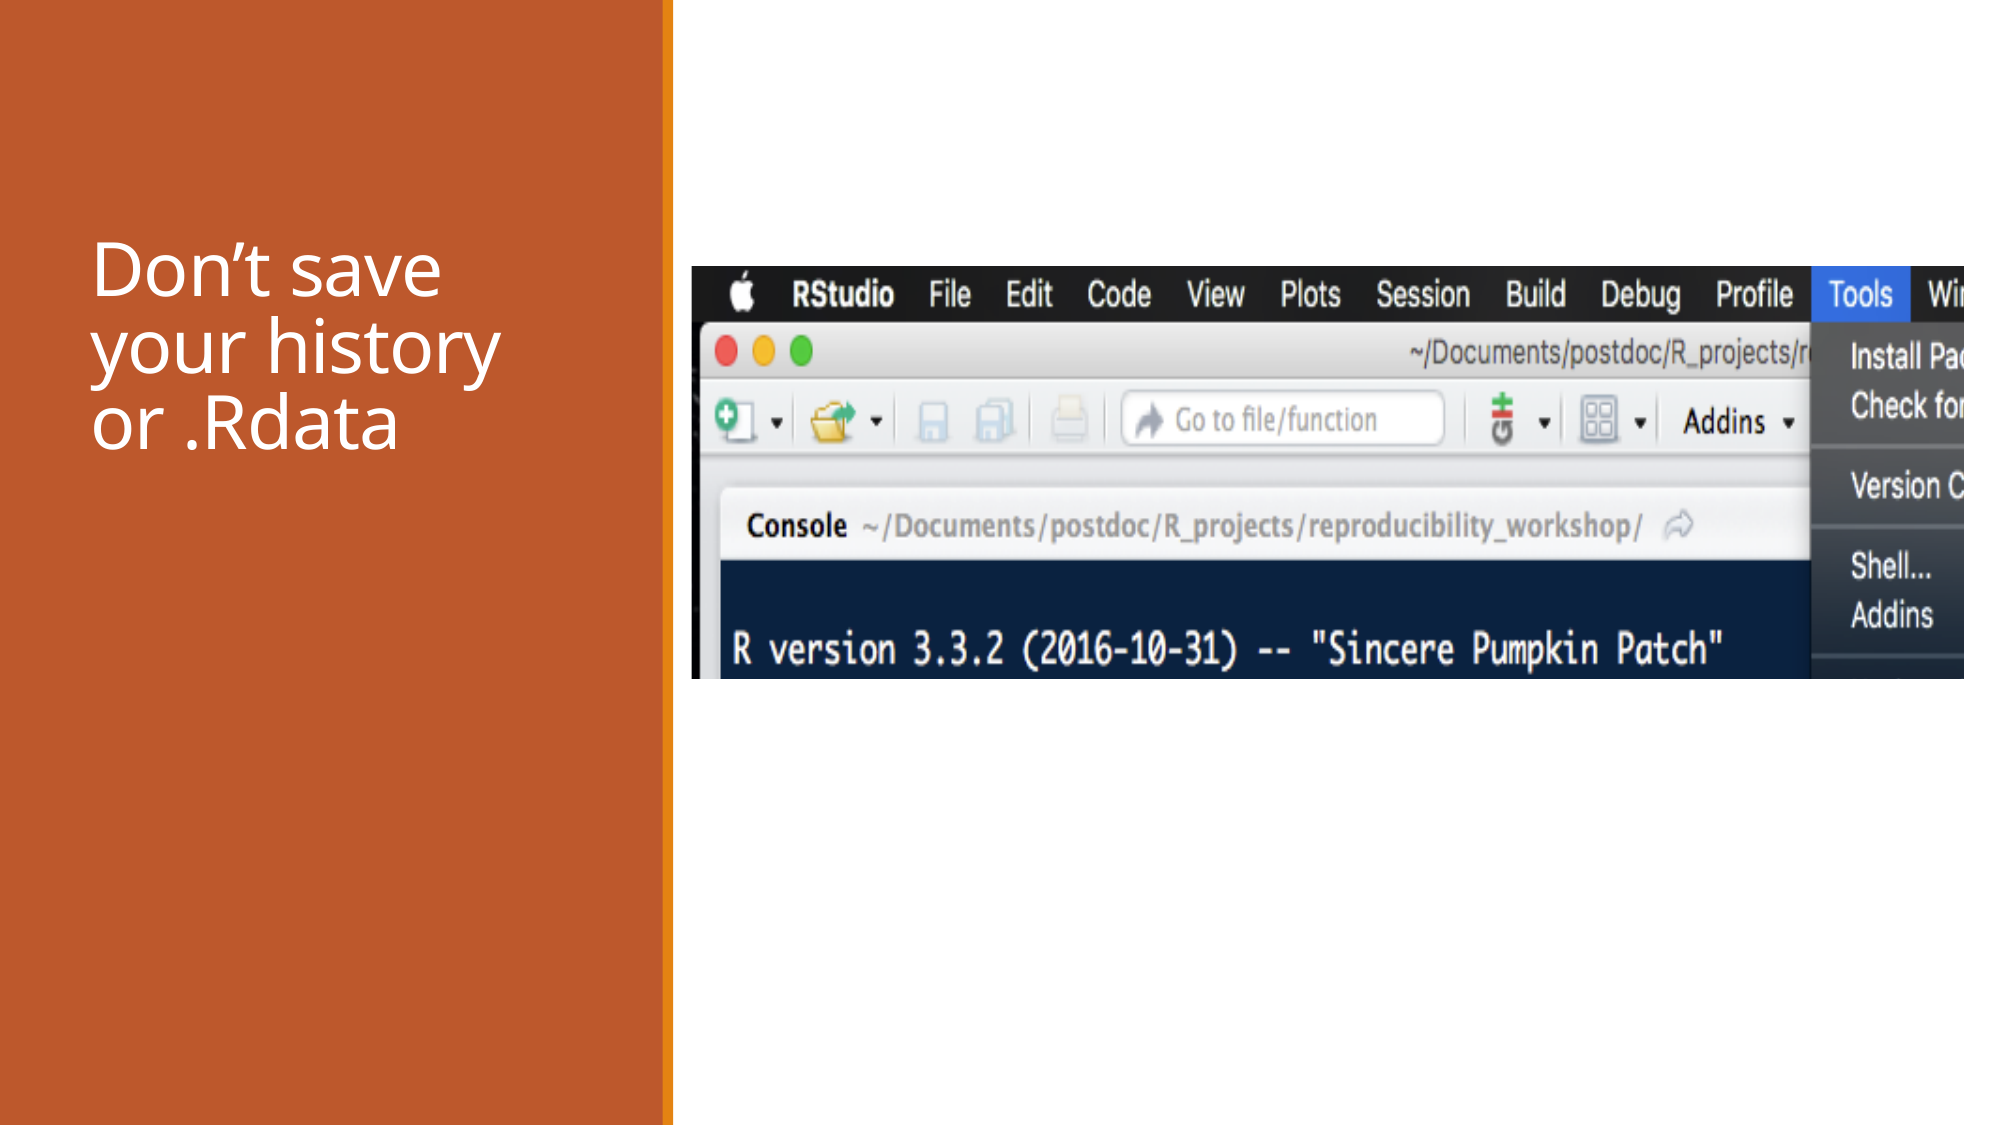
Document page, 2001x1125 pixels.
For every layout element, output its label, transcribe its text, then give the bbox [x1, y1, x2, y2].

title Don’t save your history or .Rdata [75, 97, 600, 473]
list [691, 266, 1965, 679]
